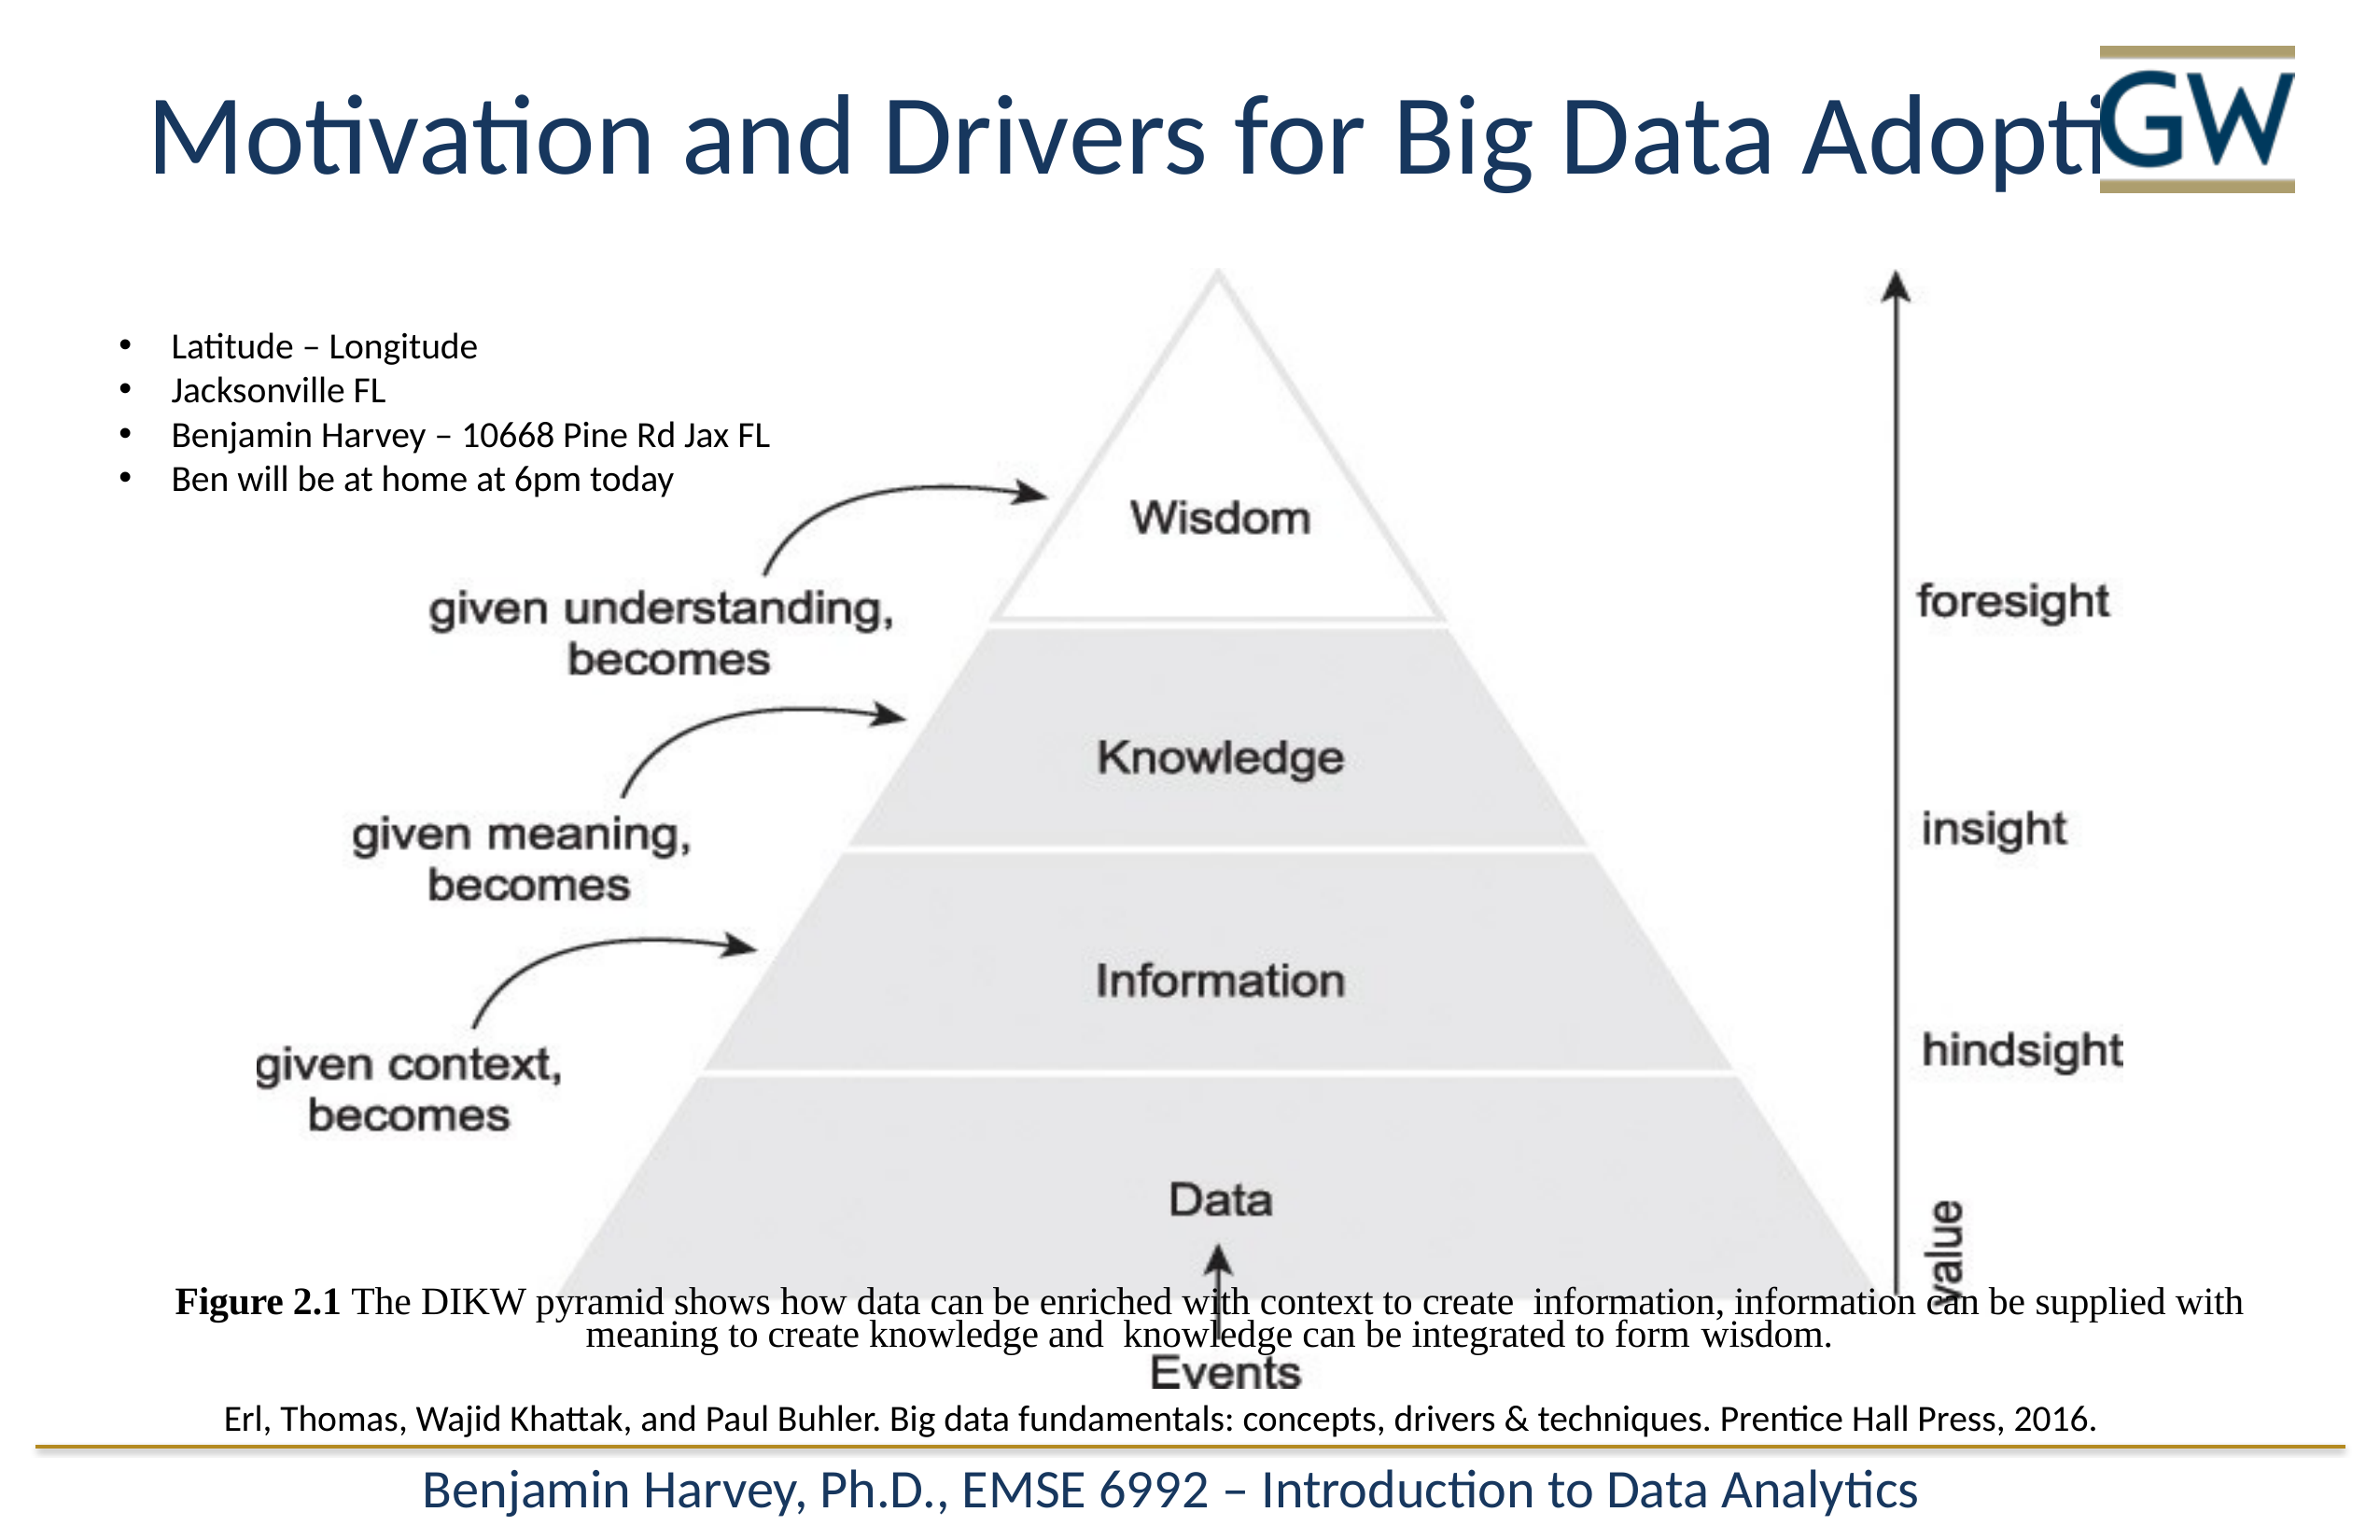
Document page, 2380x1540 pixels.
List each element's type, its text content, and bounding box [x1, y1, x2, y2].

picture [905, 625, 1473, 913]
text_box [257, 1362, 2123, 1387]
title Motivation and Drivers for Big Data Adoption [119, 0, 2261, 257]
text_box Benjamin Harvey, Ph.D., EMSE 6992 – Introduction to Data Analytics [419, 1458, 1972, 1519]
text_box Latitude – Longitude Jacksonville FL Benjamin Harvey – 10668 Pine Rd Jax FL Ben will be at home at 6pm today [105, 315, 817, 507]
text_box Figure 2.1 The DIKW pyramid shows how data can be enriched with context to create information, information can be supplied with meaning to create knowledge and knowledge can be integrated to form wisdom. [81, 1282, 2333, 1362]
text_box Erl, Thomas, Wajid Khattak, and Paul Buhler. Big data fundamentals: concepts, drivers & techniques. Prentice Hall Press, 2016. [210, 1387, 2193, 1446]
text_box [257, 268, 2123, 1282]
picture [2099, 46, 2295, 193]
